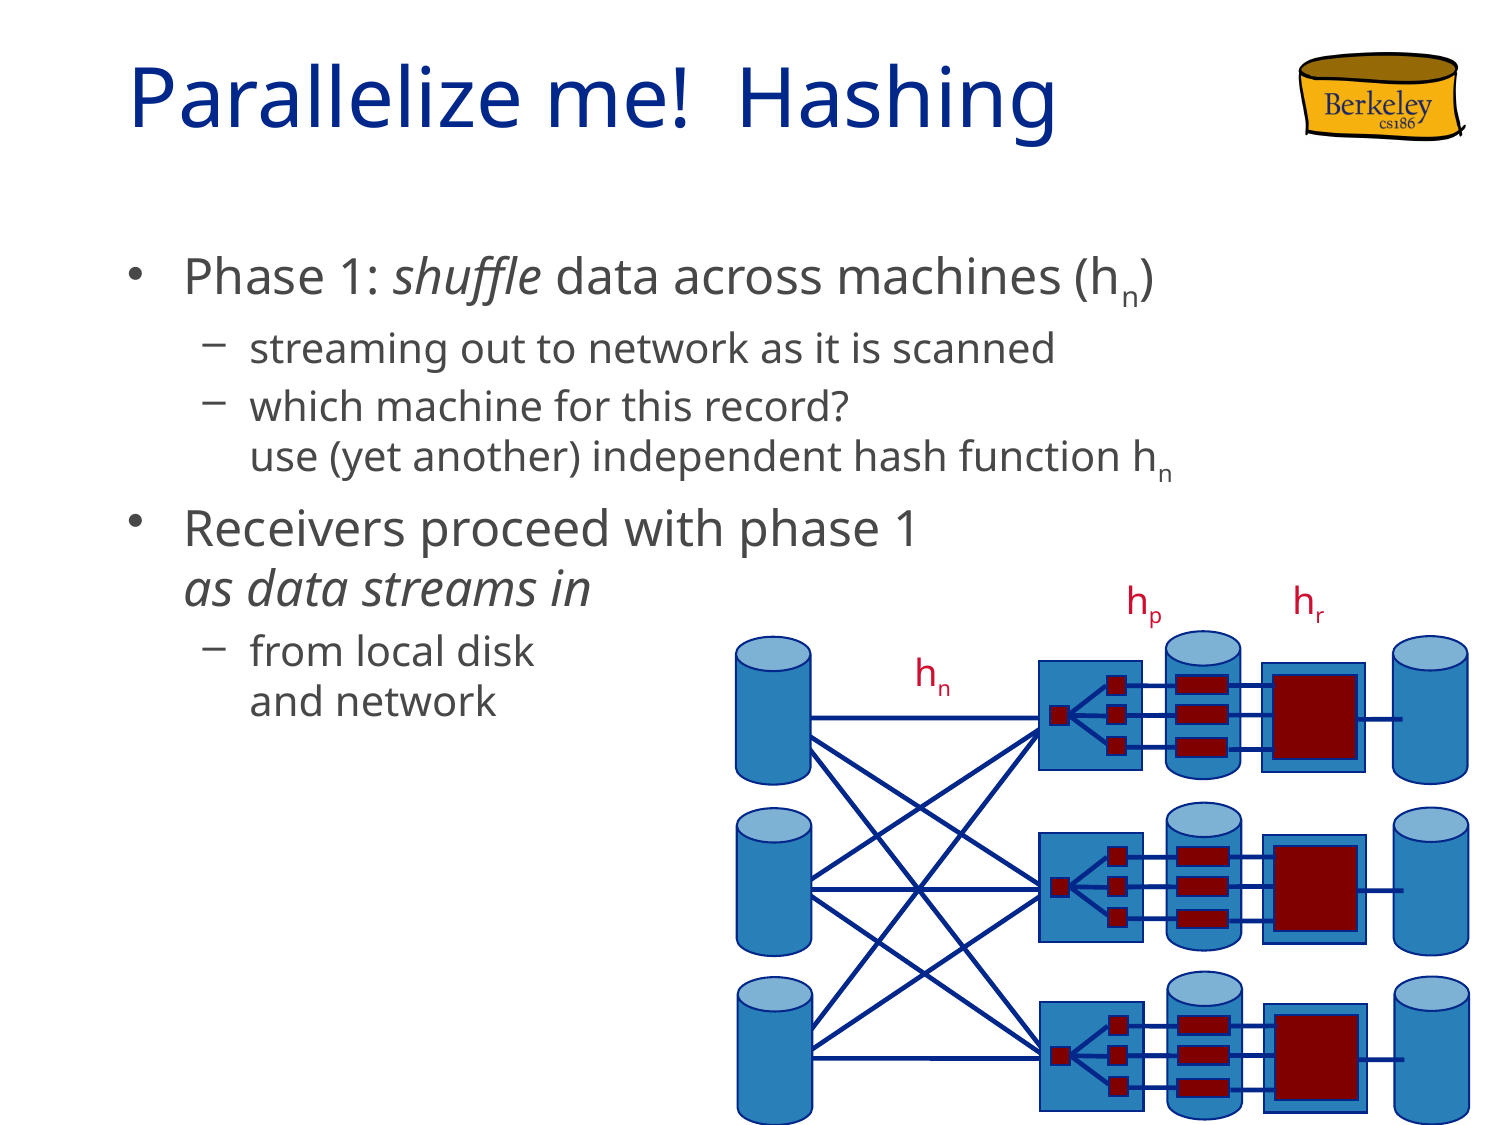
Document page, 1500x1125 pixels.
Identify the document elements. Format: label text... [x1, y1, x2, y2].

text_box [1177, 1015, 1230, 1035]
text_box [1166, 887, 1242, 921]
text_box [1261, 663, 1366, 773]
text_box hp [1111, 569, 1178, 636]
text_box [1177, 1078, 1230, 1098]
text_box [736, 808, 812, 957]
text_box [1165, 631, 1241, 715]
text_box [1038, 661, 1142, 771]
text_box [1167, 971, 1243, 1026]
text_box [1051, 1046, 1071, 1066]
text_box [1166, 802, 1242, 886]
text_box [1177, 1045, 1230, 1065]
text_box [1165, 716, 1241, 749]
text_box [1040, 1001, 1144, 1111]
text_box [1106, 705, 1126, 725]
text_box [735, 636, 811, 785]
text_box [1107, 908, 1127, 927]
text_box [1176, 876, 1229, 896]
text_box [1039, 832, 1143, 942]
picture [1388, 50, 1466, 143]
text_box [1108, 1076, 1128, 1096]
text_box [1107, 876, 1127, 896]
text_box hn [899, 642, 966, 708]
text_box [1108, 1045, 1128, 1065]
list Phase 1: shuffle data across machines (hn) streaming out to network as it is scanned which machine for this record? use (yet another) independent hash function hn Receivers proceed with phase 1 as data streams in from local disk and network [112, 237, 1388, 1075]
text_box [737, 977, 813, 1125]
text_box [1263, 1003, 1368, 1113]
text_box [1049, 706, 1069, 726]
text_box [1393, 807, 1469, 956]
text_box [1392, 636, 1468, 785]
text_box [1175, 738, 1228, 758]
text_box [1167, 1088, 1243, 1120]
text_box [1166, 919, 1242, 951]
text_box [1108, 1016, 1128, 1036]
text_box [1262, 834, 1367, 944]
text_box [1167, 1056, 1243, 1089]
text_box [1107, 736, 1126, 756]
text_box [1394, 976, 1470, 1125]
title Parallelize me! Hashing [112, 0, 1388, 188]
text_box [1165, 748, 1241, 780]
text_box [1177, 846, 1229, 866]
text_box [1176, 675, 1228, 695]
text_box [1108, 847, 1127, 867]
text_box [1176, 705, 1228, 725]
text_box hr [1277, 569, 1340, 636]
text_box [1050, 877, 1070, 897]
text_box [1167, 1026, 1243, 1055]
text_box [1107, 676, 1127, 695]
text_box [1176, 909, 1229, 929]
